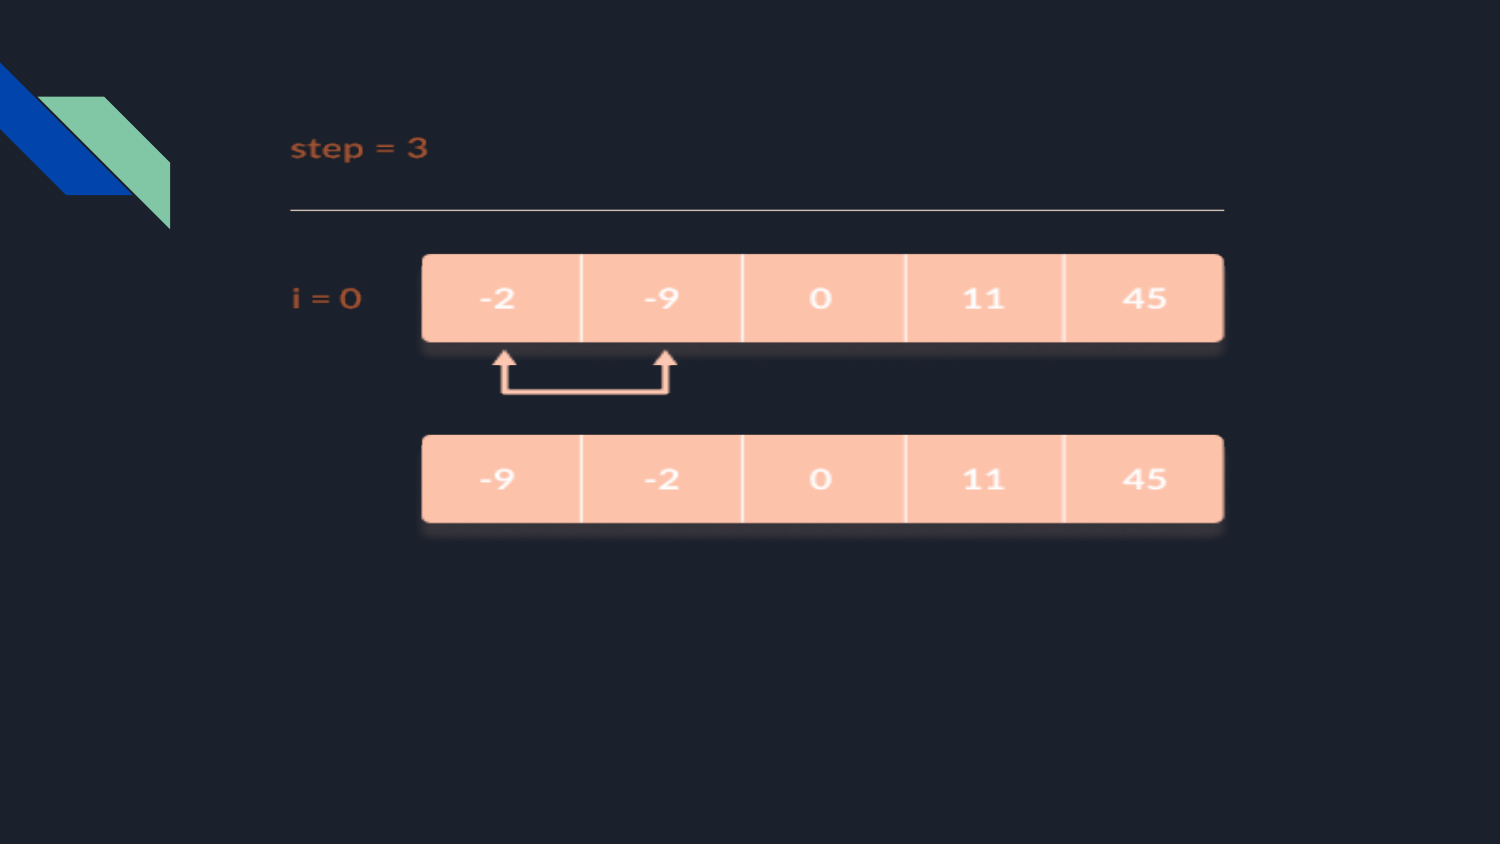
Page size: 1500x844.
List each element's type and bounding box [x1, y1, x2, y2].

picture [231, 83, 1284, 566]
